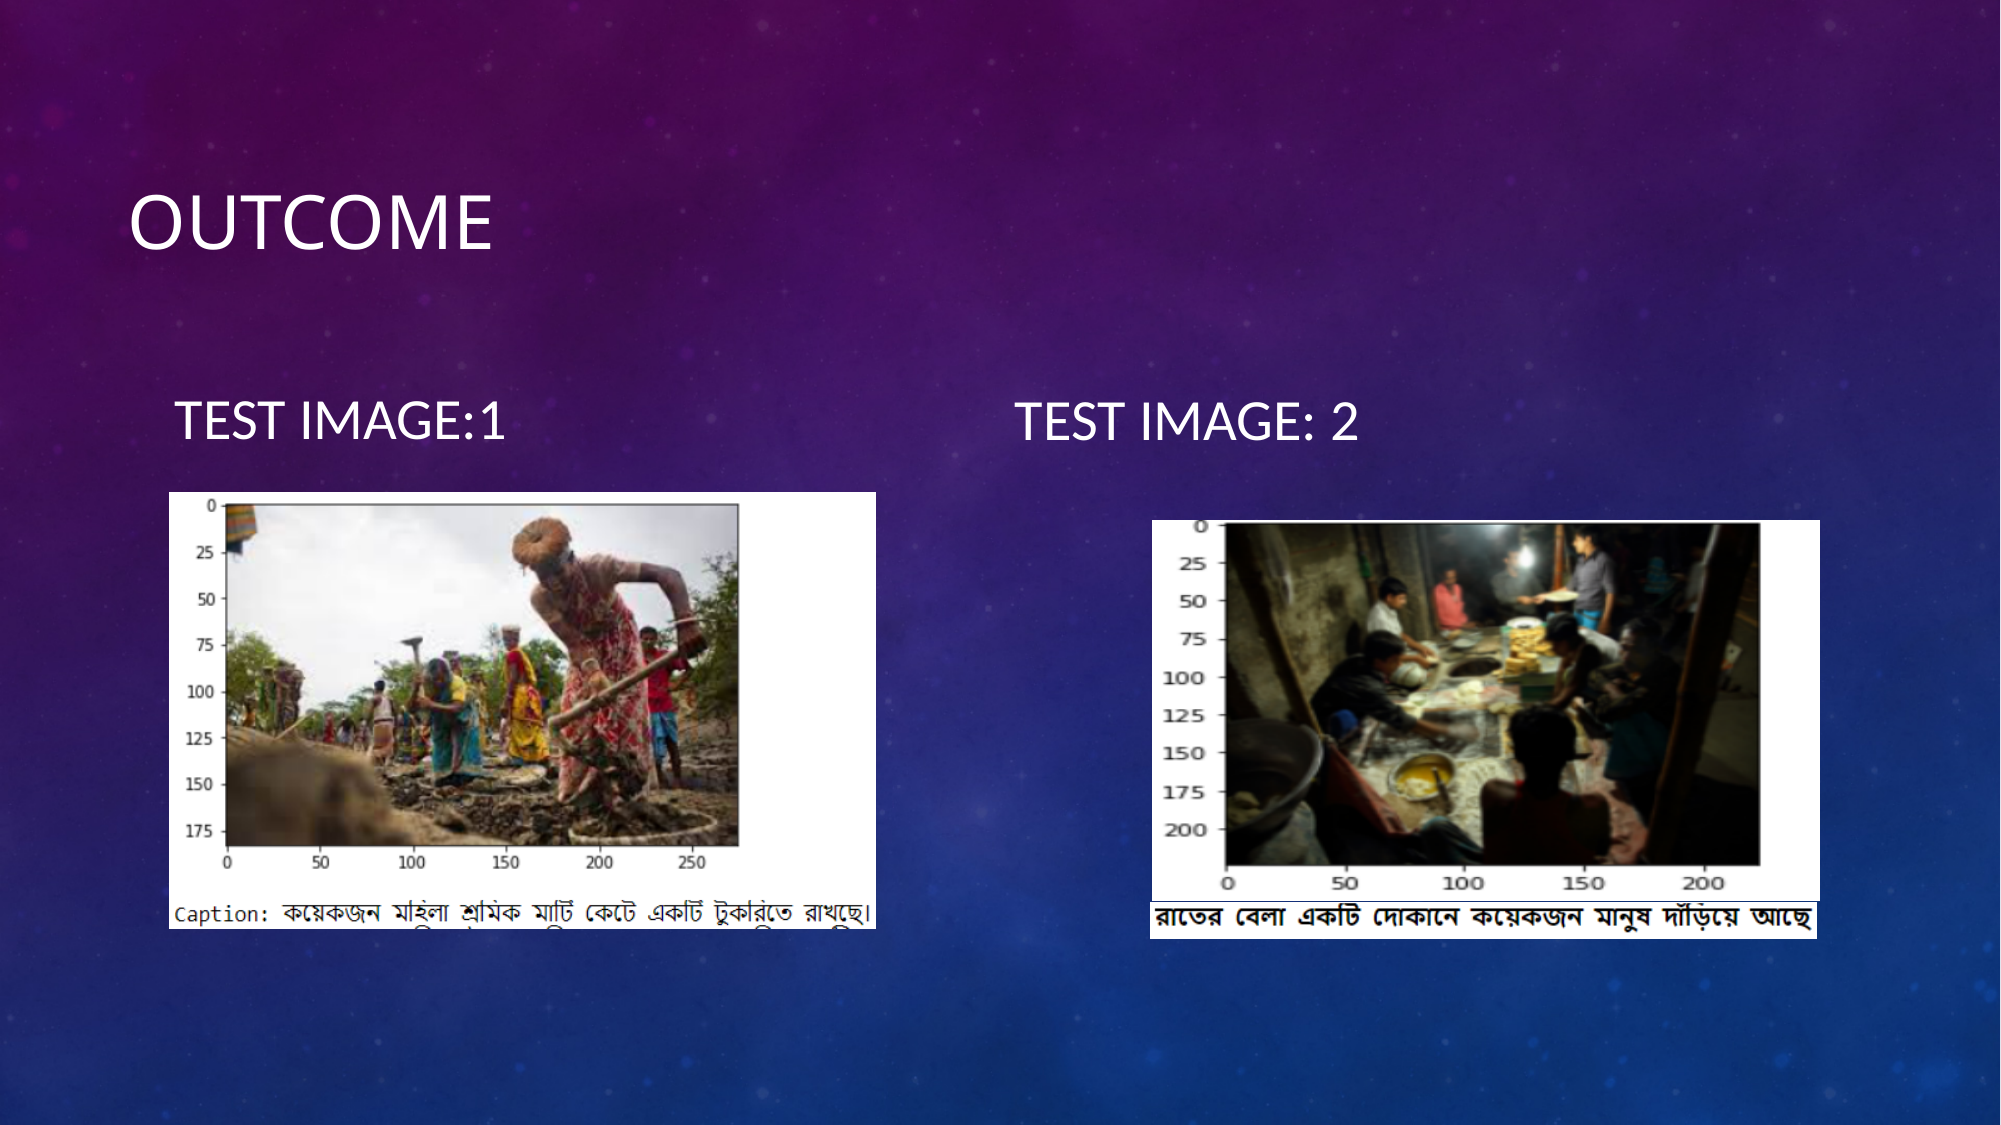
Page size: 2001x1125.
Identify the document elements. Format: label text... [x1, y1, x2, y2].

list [168, 491, 876, 929]
list TEST IMAGE:1 [159, 363, 933, 459]
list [1152, 520, 1820, 901]
list TEST IMAGE: 2 [999, 365, 1775, 460]
title OUTCOME [112, 99, 1775, 339]
picture [0, 0, 2001, 1125]
